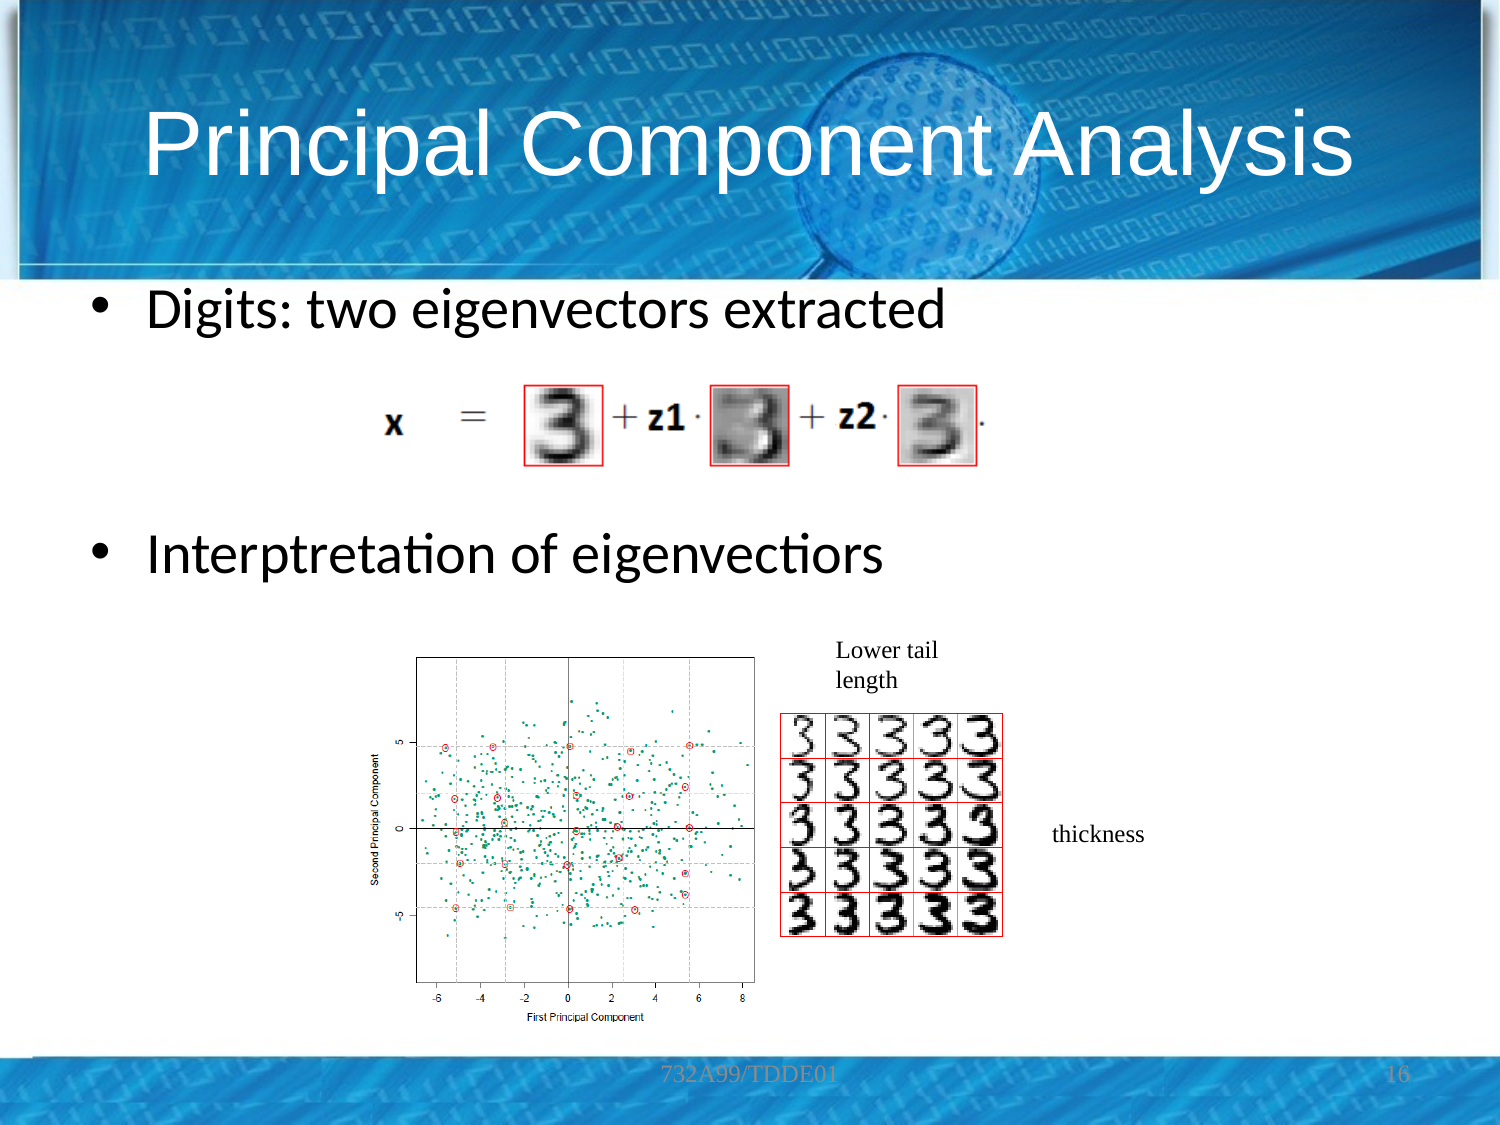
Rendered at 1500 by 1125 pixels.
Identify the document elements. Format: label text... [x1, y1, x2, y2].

footer 732A99/TDDE01 [512, 1046, 988, 1103]
text_box thickness [1066, 810, 1232, 856]
list Digits: two eigenvectors extracted Interptretation of eigenvectiors [75, 262, 1425, 1005]
slide_number 16 [1074, 1042, 1425, 1103]
title Principal Component Analysis [75, 45, 1425, 233]
picture [0, 0, 1500, 1125]
